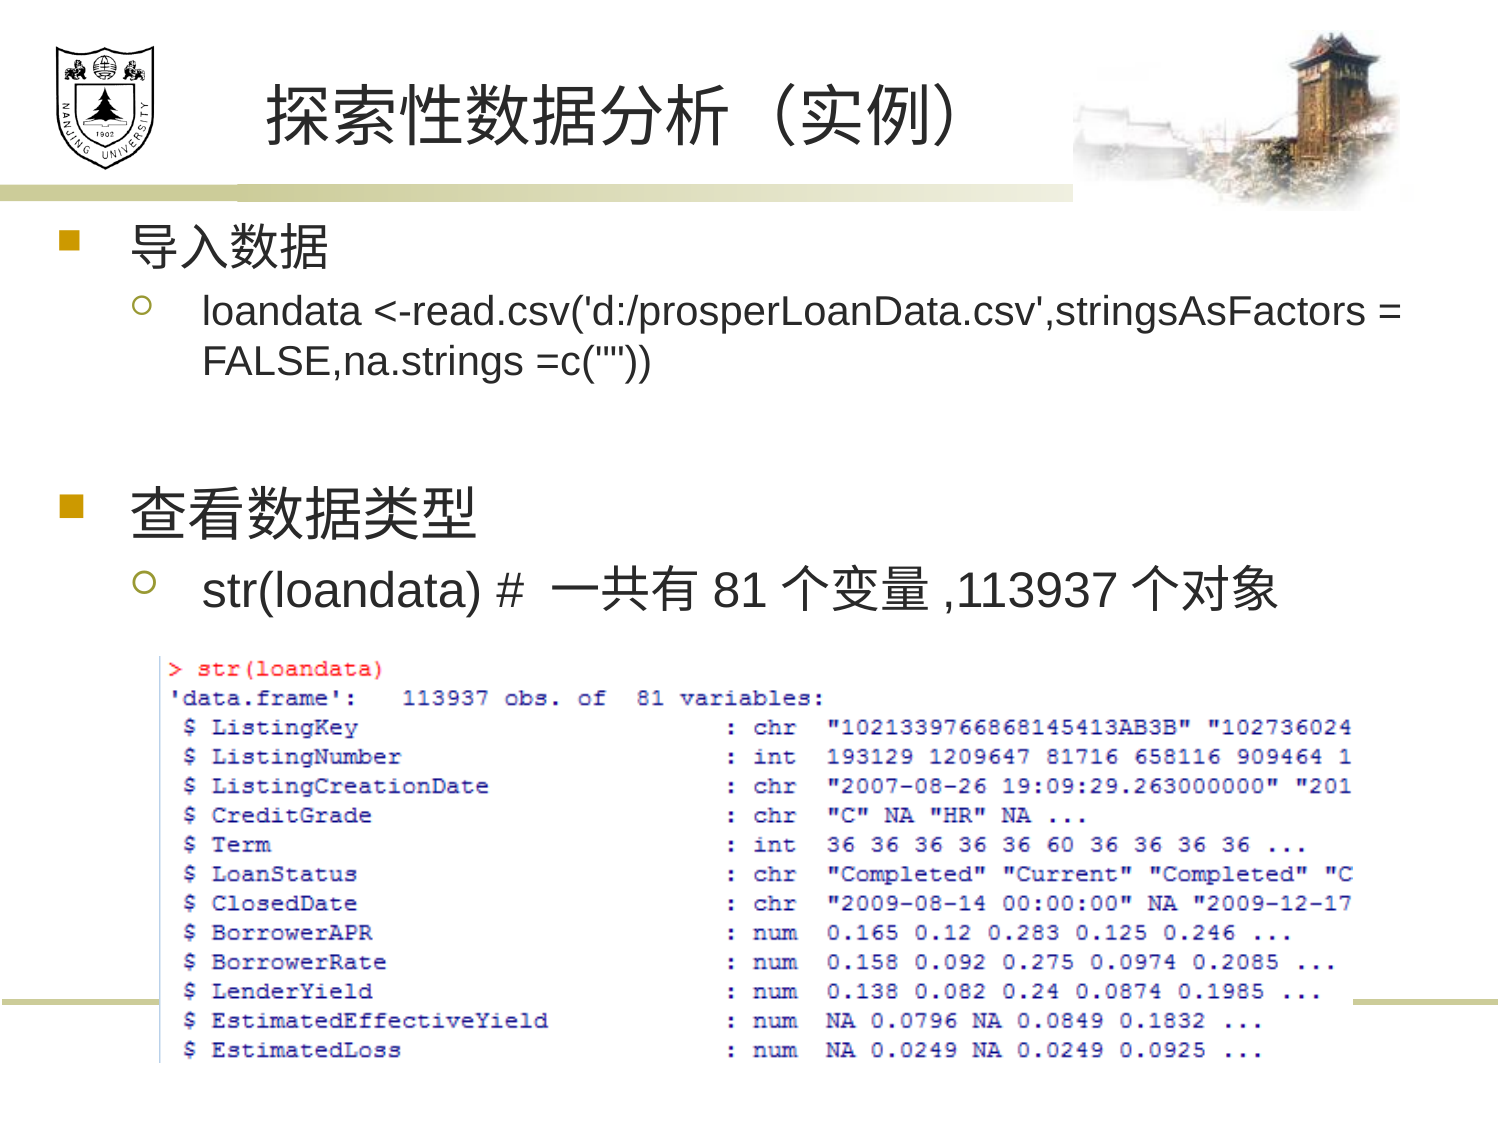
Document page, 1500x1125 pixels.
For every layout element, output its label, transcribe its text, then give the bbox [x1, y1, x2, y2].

picture [50, 42, 160, 173]
title 探索性数据分析（实例） [171, 66, 1093, 161]
list 导入数据 loandata <-read.csv('d:/prosperLoanData.csv',stringsAsFactors = FALSE,na.strings =c("")) 查看数据类型 str(loandata) # 一共有81个变量,113937个对象 [41, 208, 1459, 1000]
picture [2, 656, 1498, 1063]
picture [1073, 30, 1400, 208]
